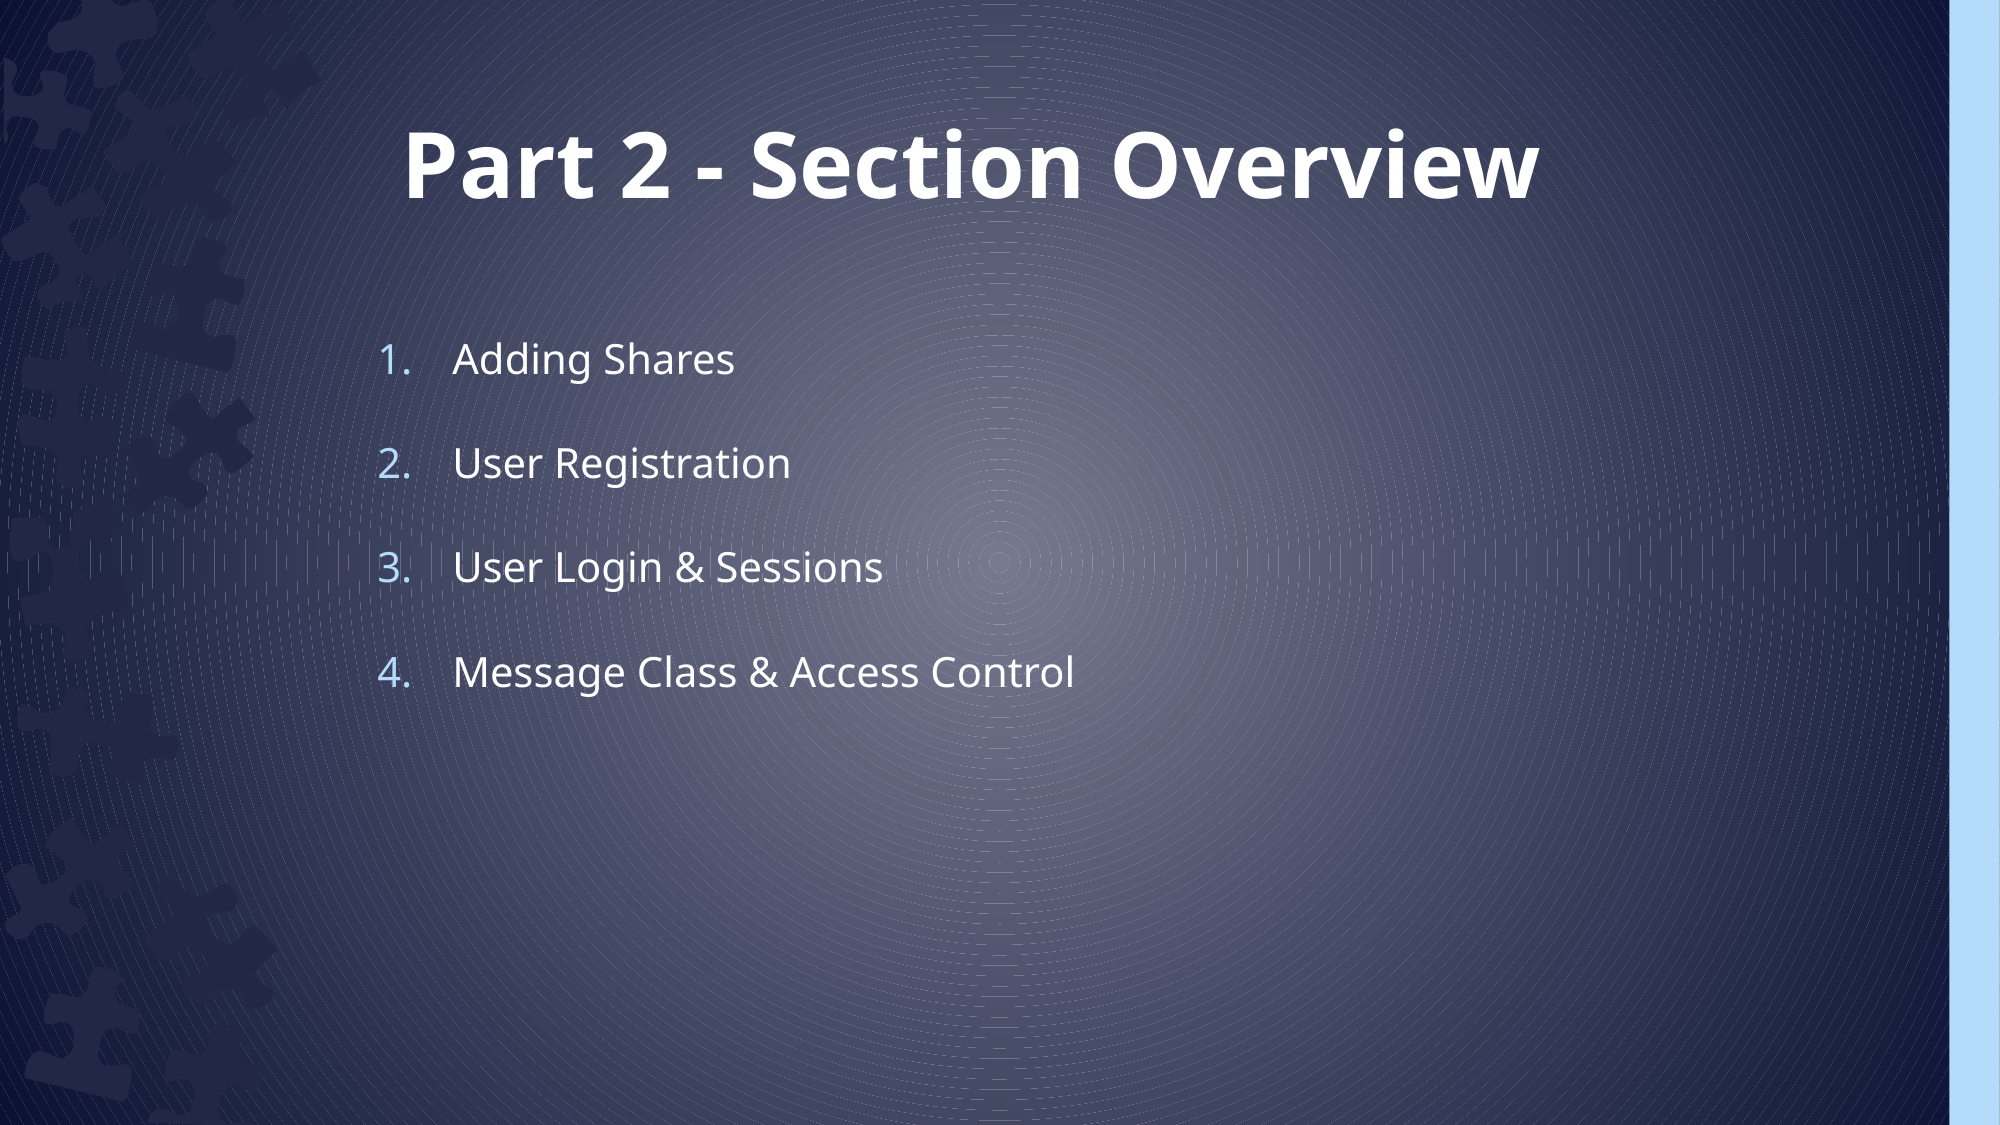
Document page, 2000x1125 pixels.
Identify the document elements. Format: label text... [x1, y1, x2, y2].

list Adding Shares User Registration User Login & Sessions Message Class & Access Control [362, 299, 1950, 1050]
text_box Part 2 - Section Overview [387, 112, 1575, 227]
